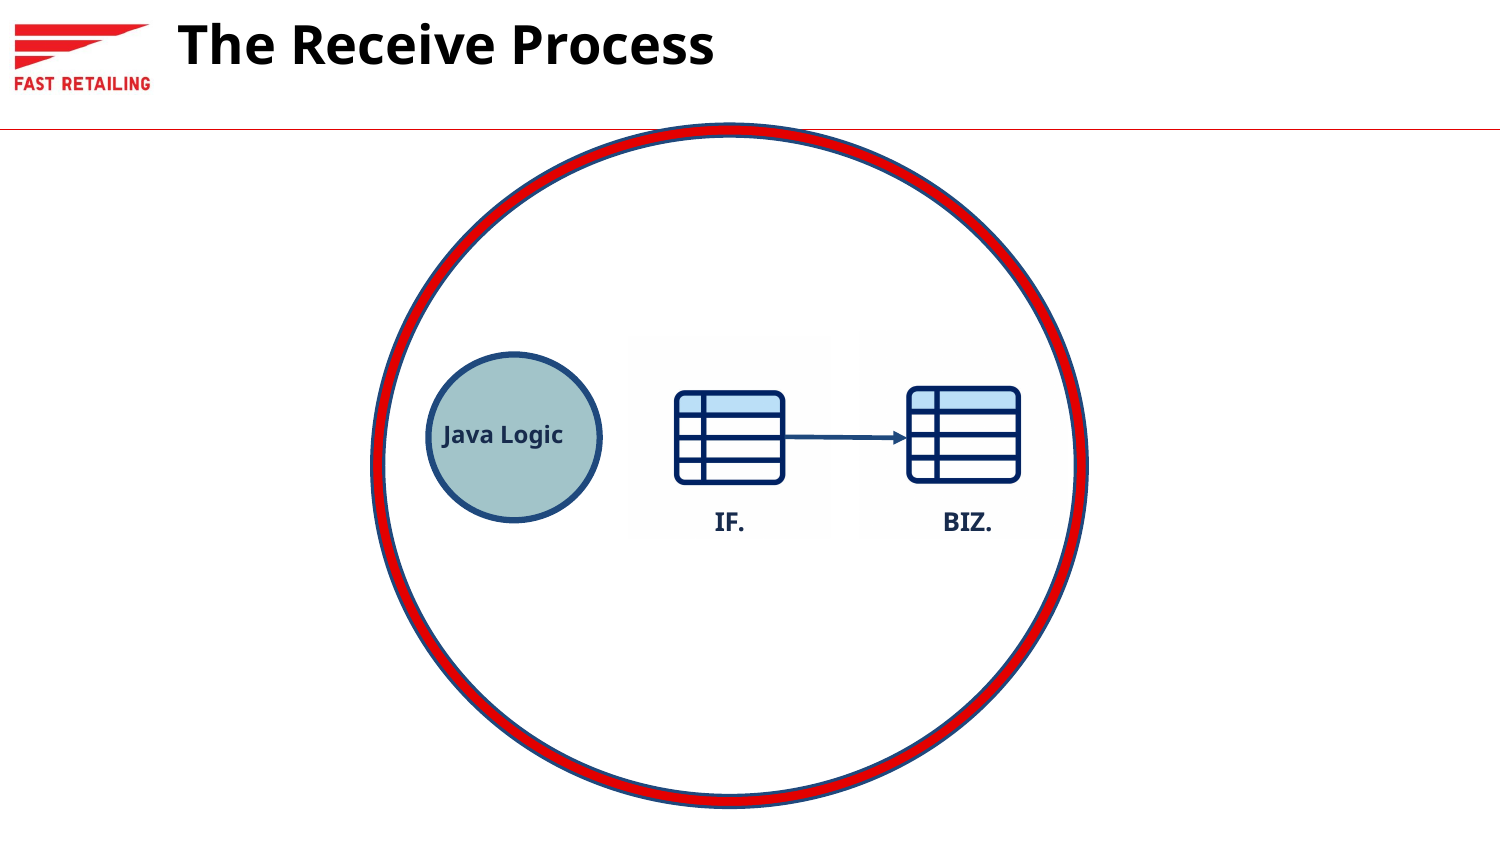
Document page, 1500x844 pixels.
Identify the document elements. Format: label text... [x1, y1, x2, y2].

text_box [371, 124, 1088, 808]
text_box [435, 354, 593, 404]
text_box [474, 511, 554, 521]
picture [628, 335, 831, 539]
picture [858, 330, 1068, 539]
text_box Java Logic [428, 404, 611, 511]
title The Receive Process [177, 10, 1045, 152]
picture [9, 20, 154, 95]
